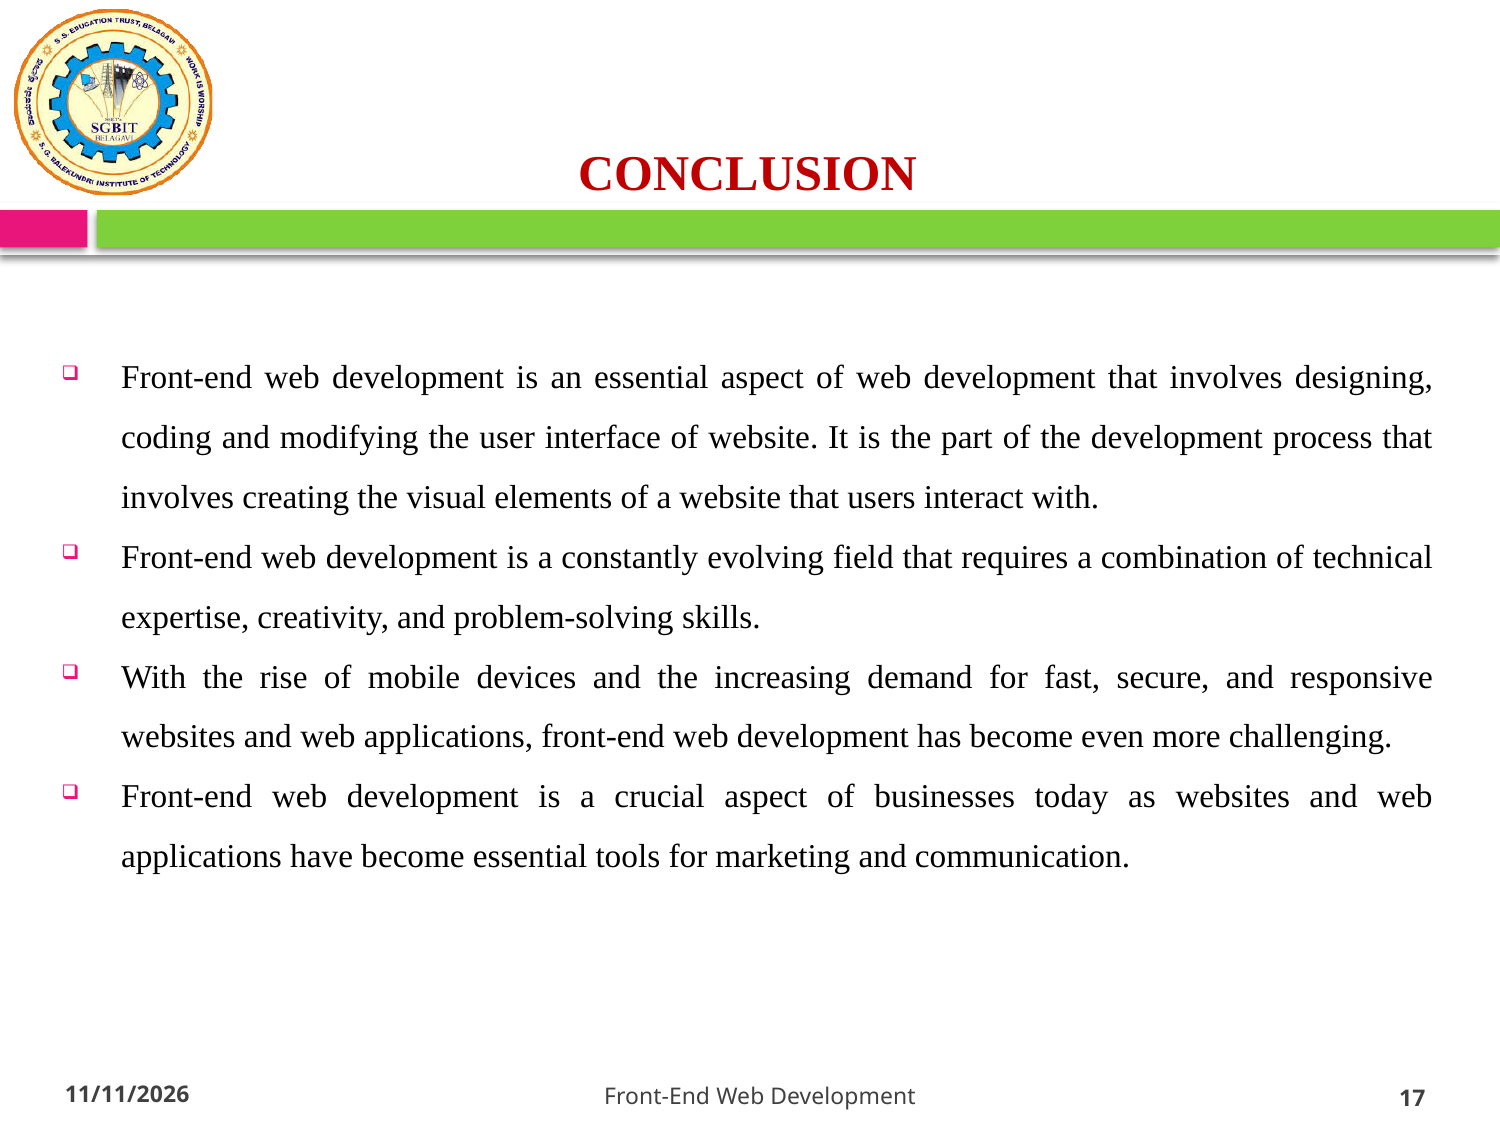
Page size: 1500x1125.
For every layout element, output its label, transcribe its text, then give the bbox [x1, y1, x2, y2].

footer Front-End Web Development [284, 1065, 1235, 1125]
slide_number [50, 1065, 250, 1125]
picture [12, 8, 213, 197]
text_box Front-end web development is an essential aspect of web development that involves designing, coding and modifying the user interface of website. It is the part of the development process that involves creating the visual elements of a website that users interact with. Front-end web development is a constantly evolving field that requires a combination of technical expertise, creativity, and problem-solving skills. With the rise of mobile devices and the increasing demand for fast, secure, and responsive websites and web applications, front-end web development has become even more challenging. Front-end web development is a crucial aspect of businesses today as websites and web applications have become essential tools for marketing and communication. [46, 328, 1450, 942]
slide_number 17 [1350, 1072, 1475, 1125]
text_box CONCLUSION [9, 133, 1500, 209]
